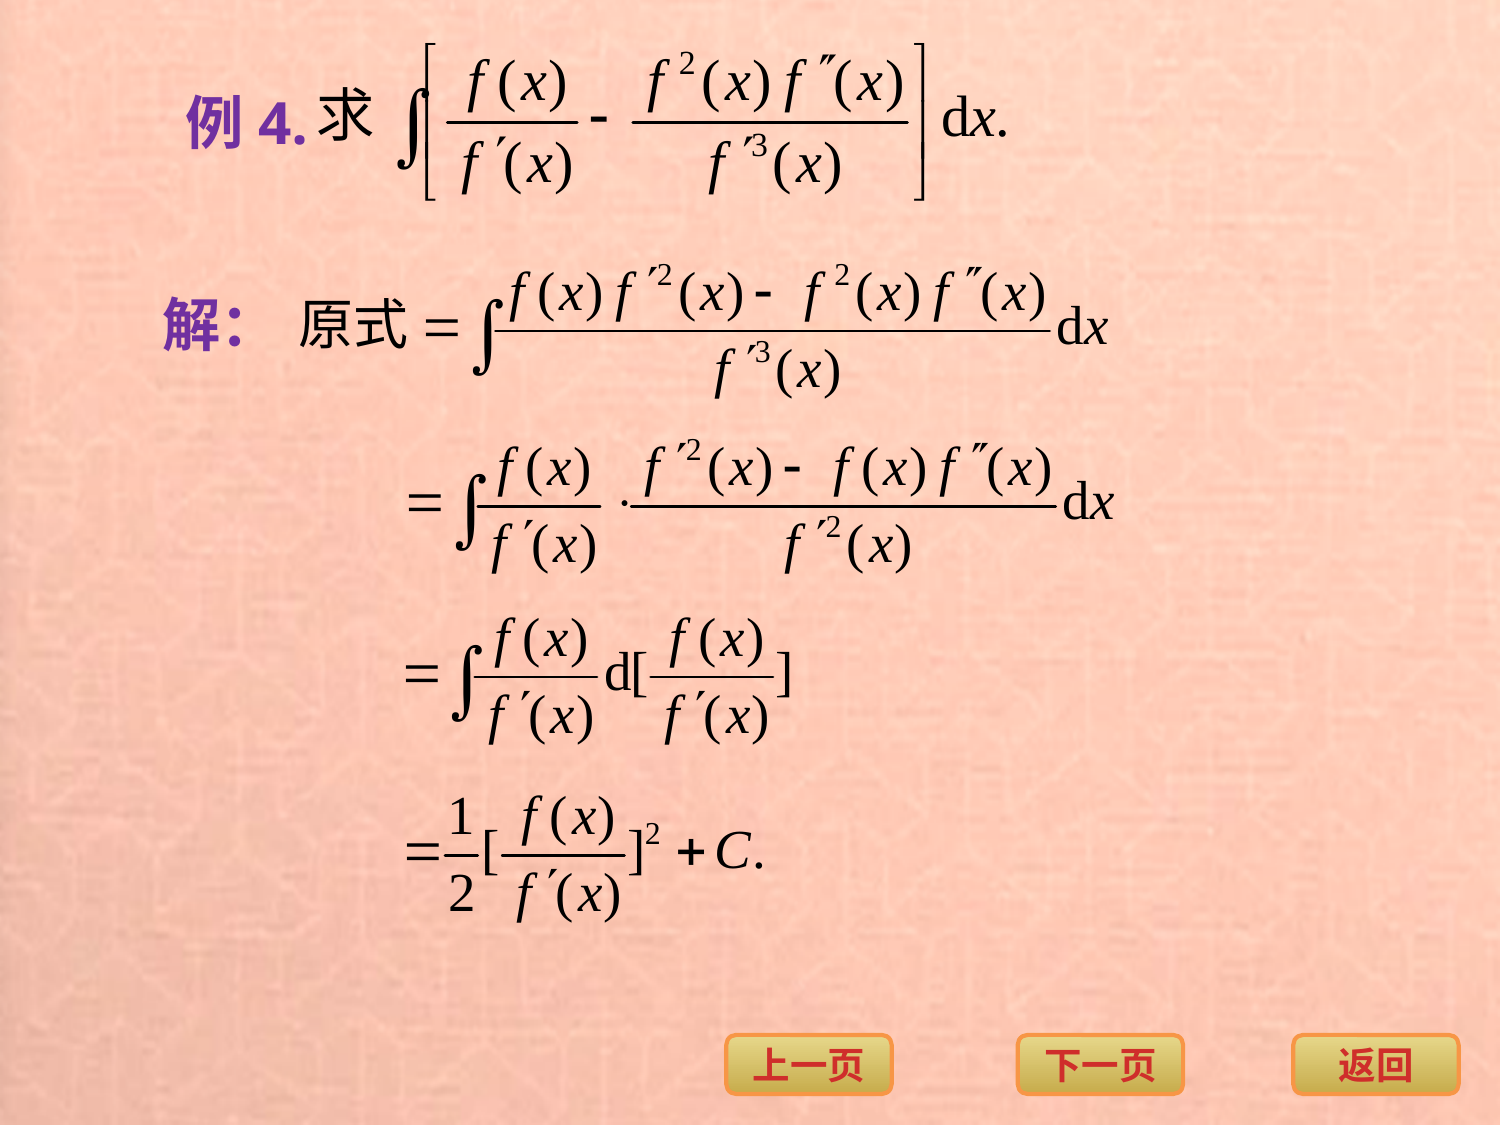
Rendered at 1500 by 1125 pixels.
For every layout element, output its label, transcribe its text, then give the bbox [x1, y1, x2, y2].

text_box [399, 431, 1119, 580]
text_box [298, 255, 1114, 404]
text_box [315, 38, 1012, 206]
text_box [397, 788, 768, 929]
text_box 例4. [171, 78, 310, 164]
text_box 解： [147, 281, 293, 366]
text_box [396, 610, 794, 750]
picture [0, 0, 1500, 1125]
